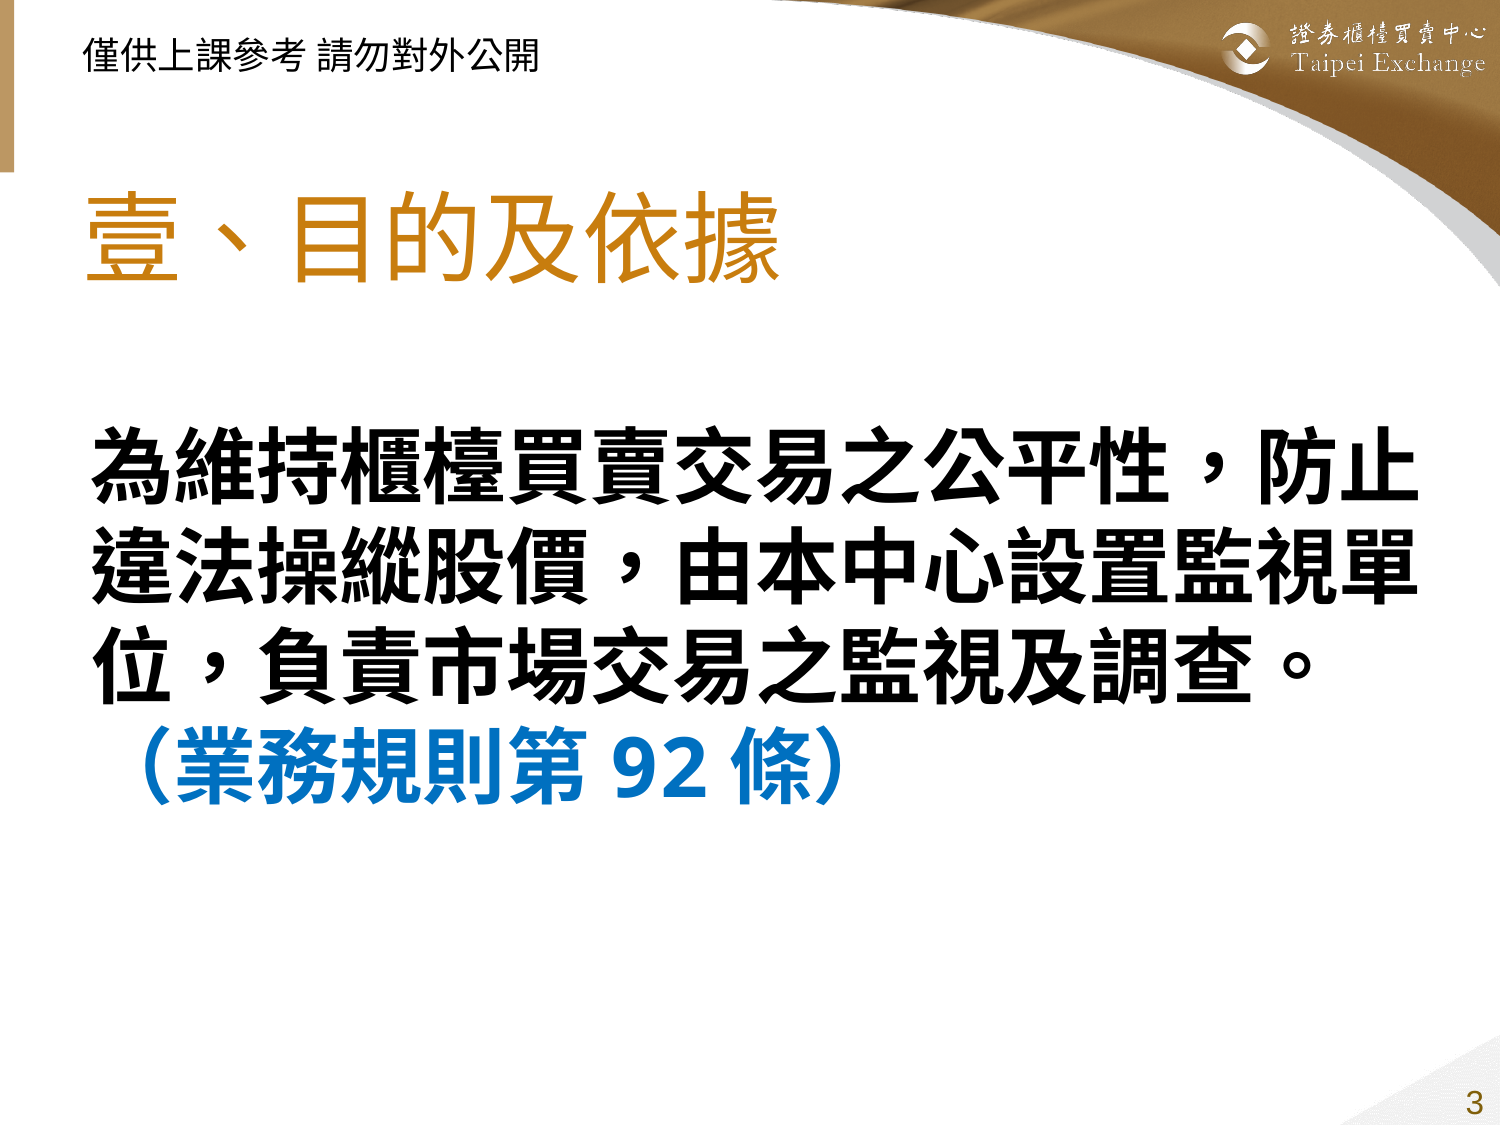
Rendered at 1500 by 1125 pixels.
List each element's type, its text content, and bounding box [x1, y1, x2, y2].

picture [1339, 1034, 1500, 1125]
text_box 為維持櫃檯買賣交易之公平性，防止違法操縱股價，由本中心設置監視單位，負責市場交易之監視及調查。（業務規則第92條） [74, 407, 1480, 1083]
picture [702, 0, 1500, 392]
title 壹、目的及依據 [74, 119, 1426, 368]
